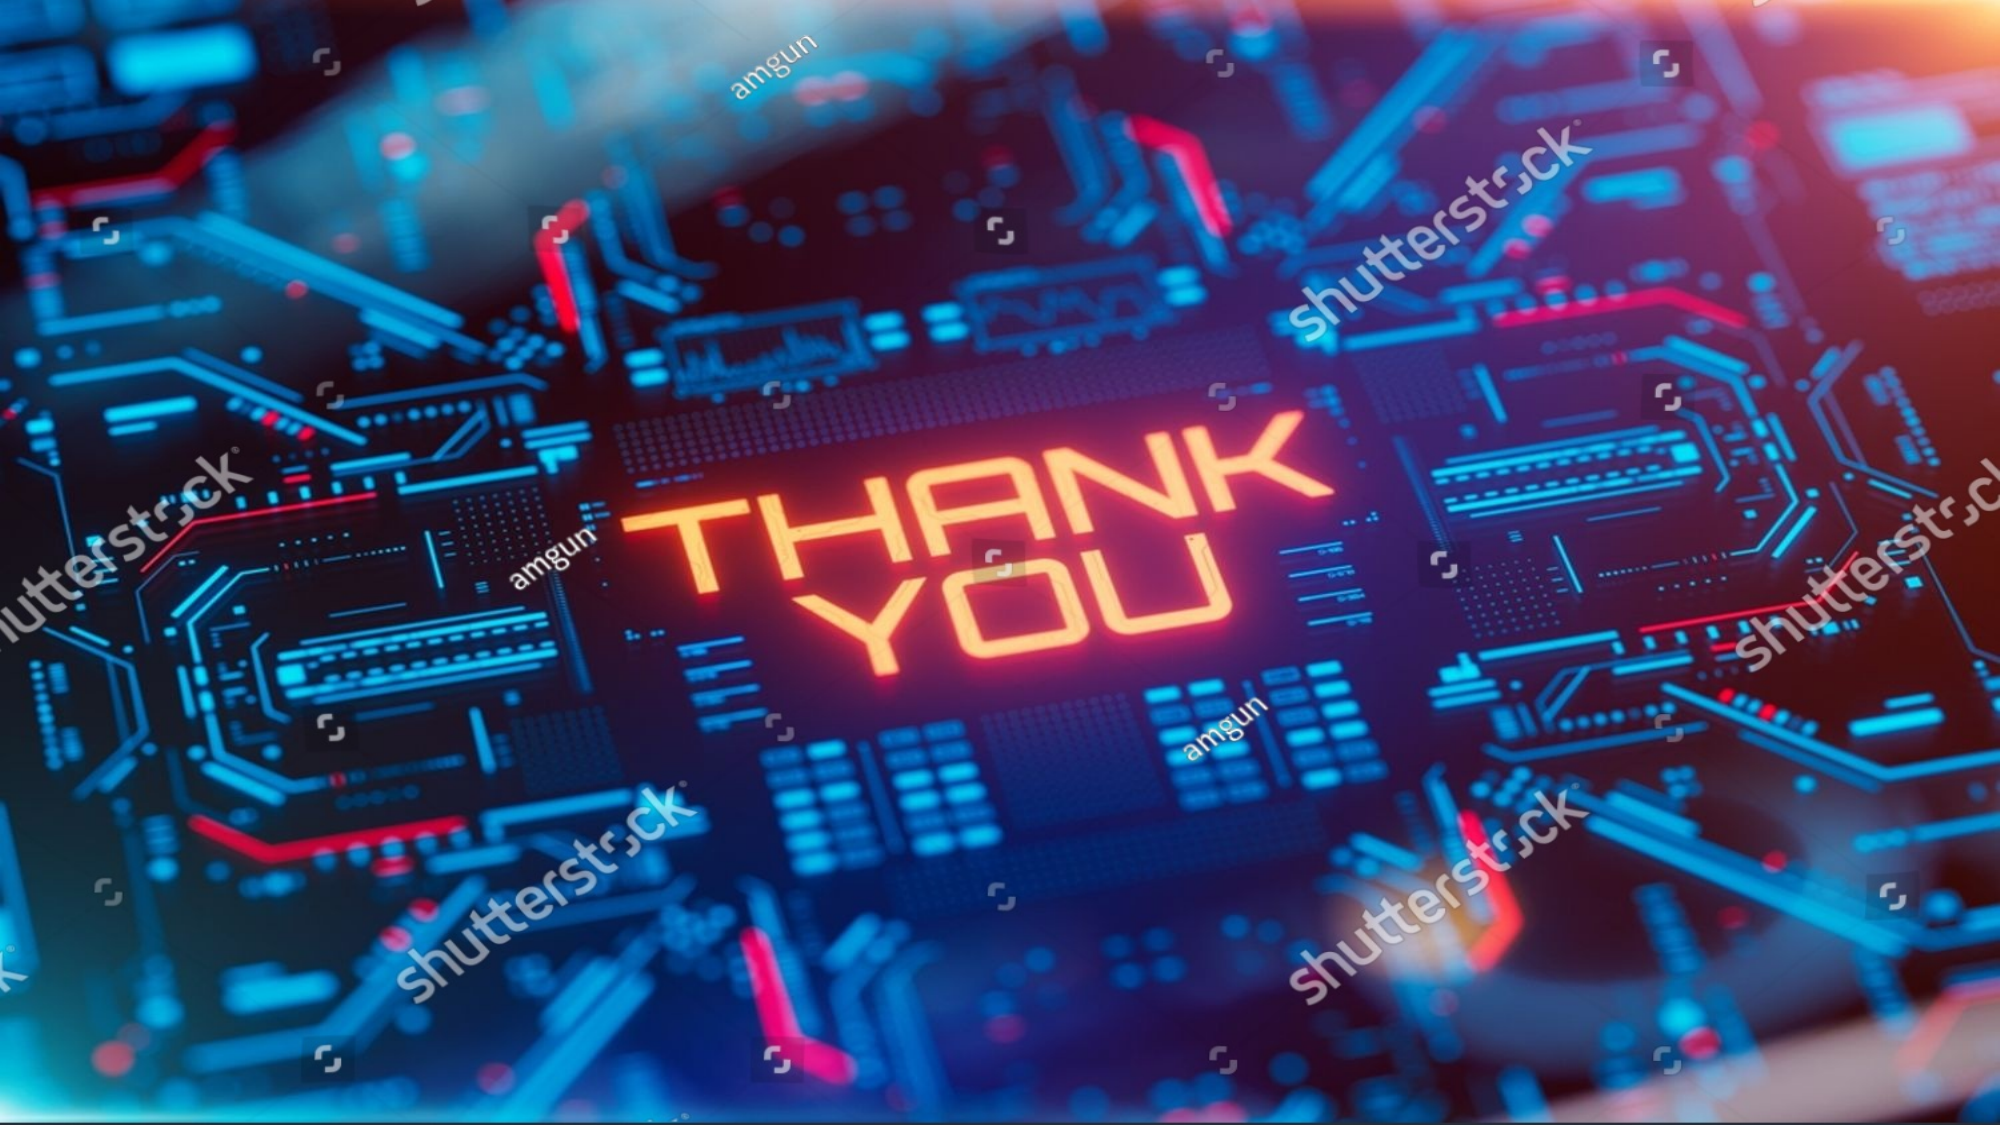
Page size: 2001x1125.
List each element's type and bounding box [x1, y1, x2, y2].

list [0, 0, 2000, 1125]
